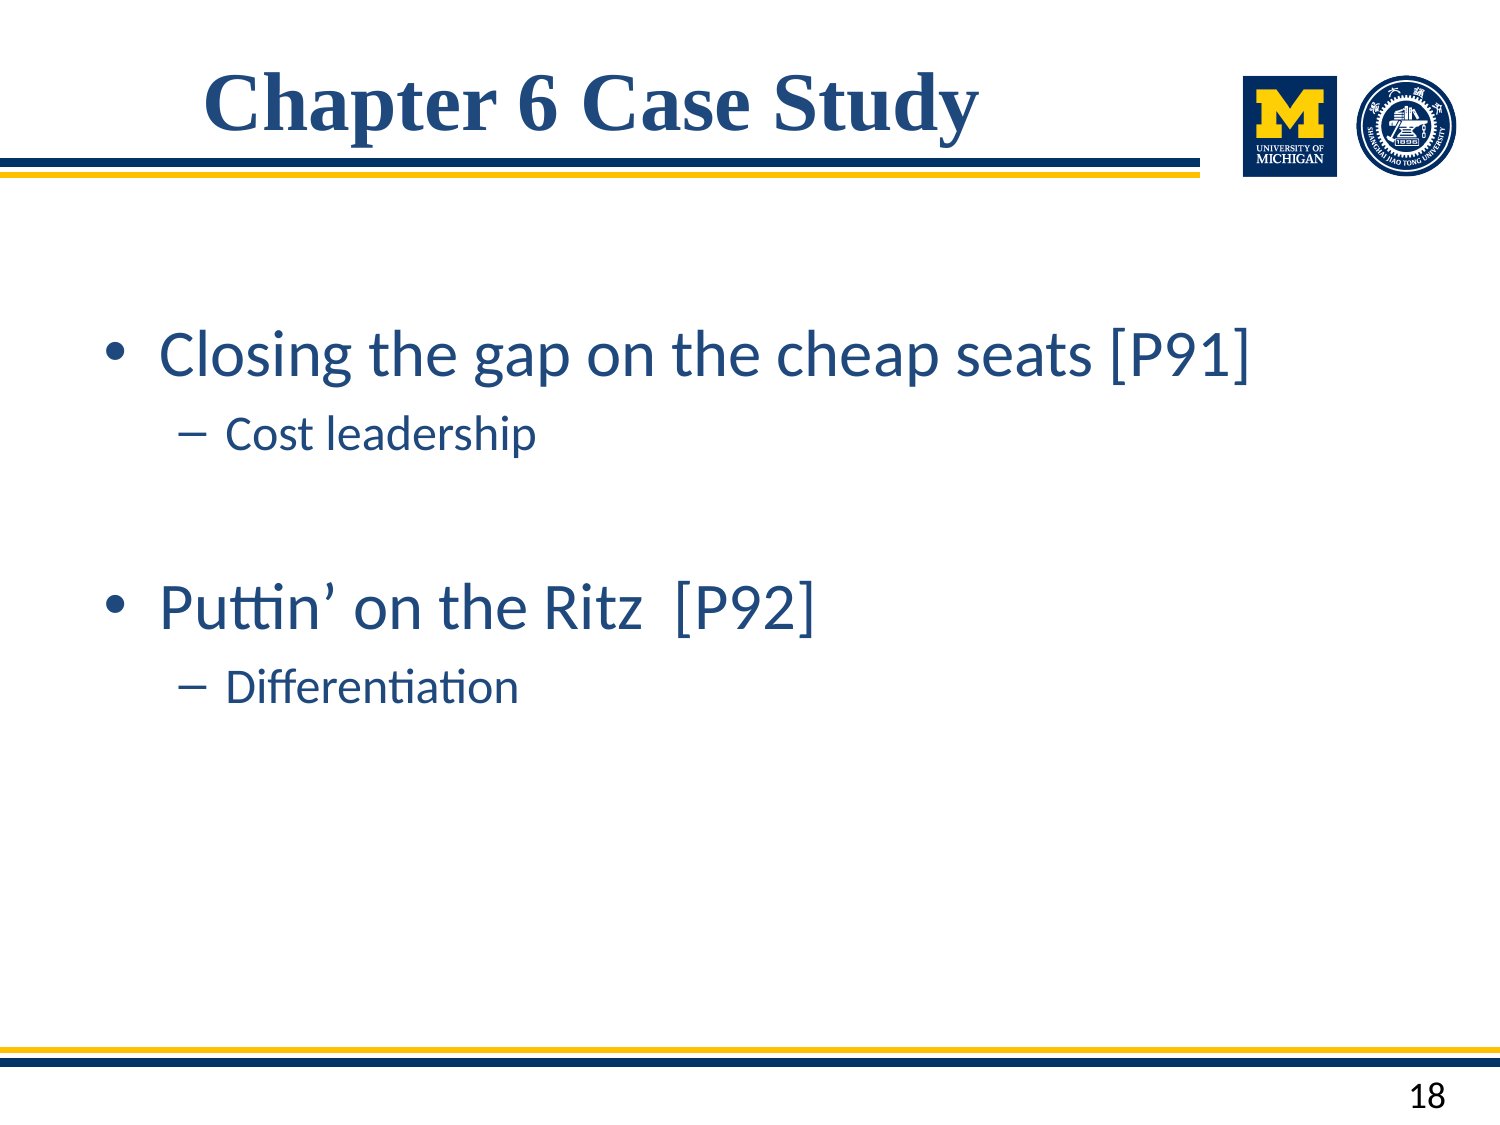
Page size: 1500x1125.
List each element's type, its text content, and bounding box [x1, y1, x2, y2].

list Closing the gap on the cheap seats [P91] Cost leadership Puttin’ on the Ritz [P92] Differentiation [88, 302, 1412, 965]
picture [1228, 68, 1463, 182]
title Chapter 6 Case Study [41, 32, 1164, 163]
